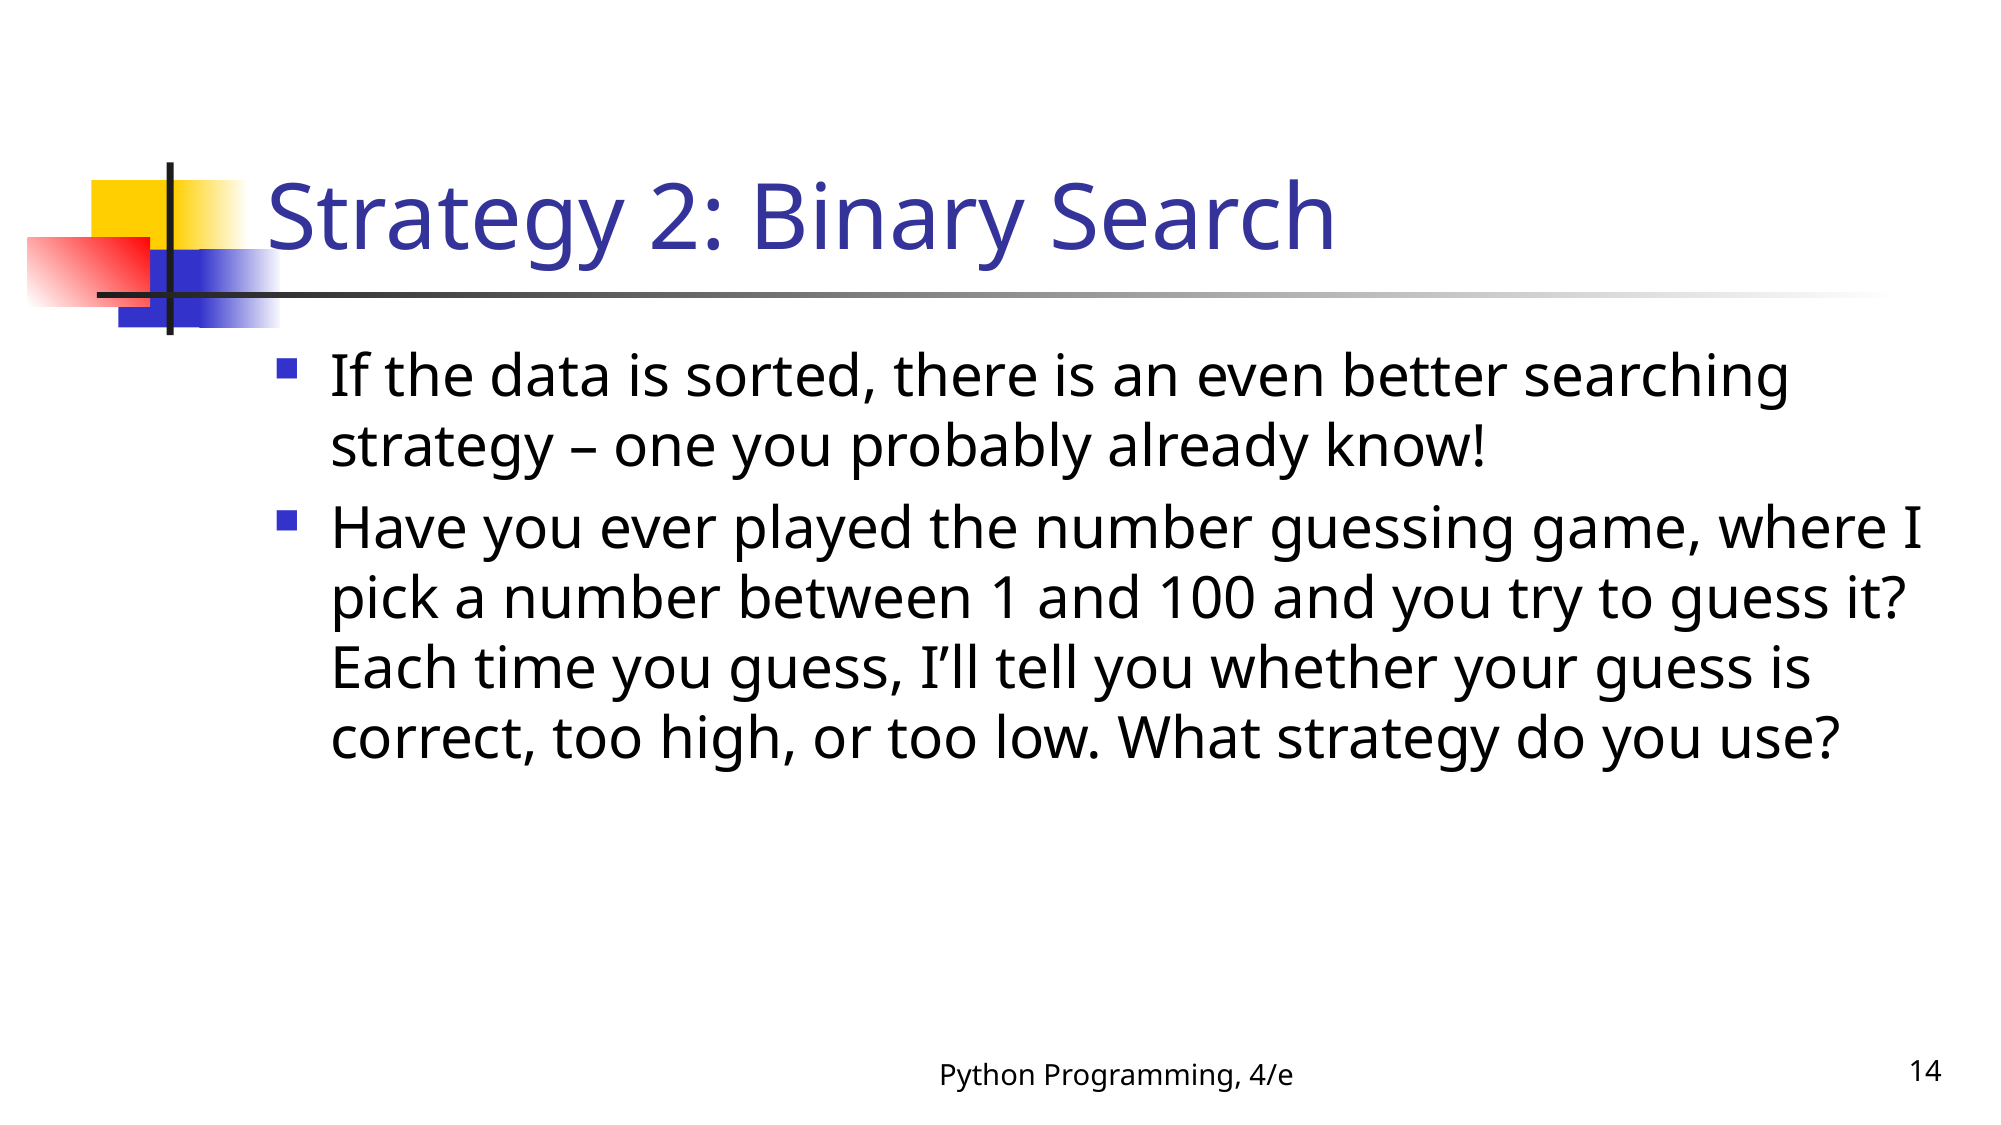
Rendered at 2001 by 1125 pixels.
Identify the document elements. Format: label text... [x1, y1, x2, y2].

slide_number 14 [1540, 1023, 1958, 1100]
list If the data is sorted, there is an even better searching strategy – one you probably already know! Have you ever played the number guessing game, where I pick a number between 1 and 100 and you try to guess it? Each time you guess, I’ll tell you whether your guess is correct, too high, or too low. What strategy do you use? [258, 331, 1959, 1006]
title Strategy 2: Binary Search [251, 35, 1957, 275]
footer Python Programming, 4/e [799, 1023, 1434, 1100]
